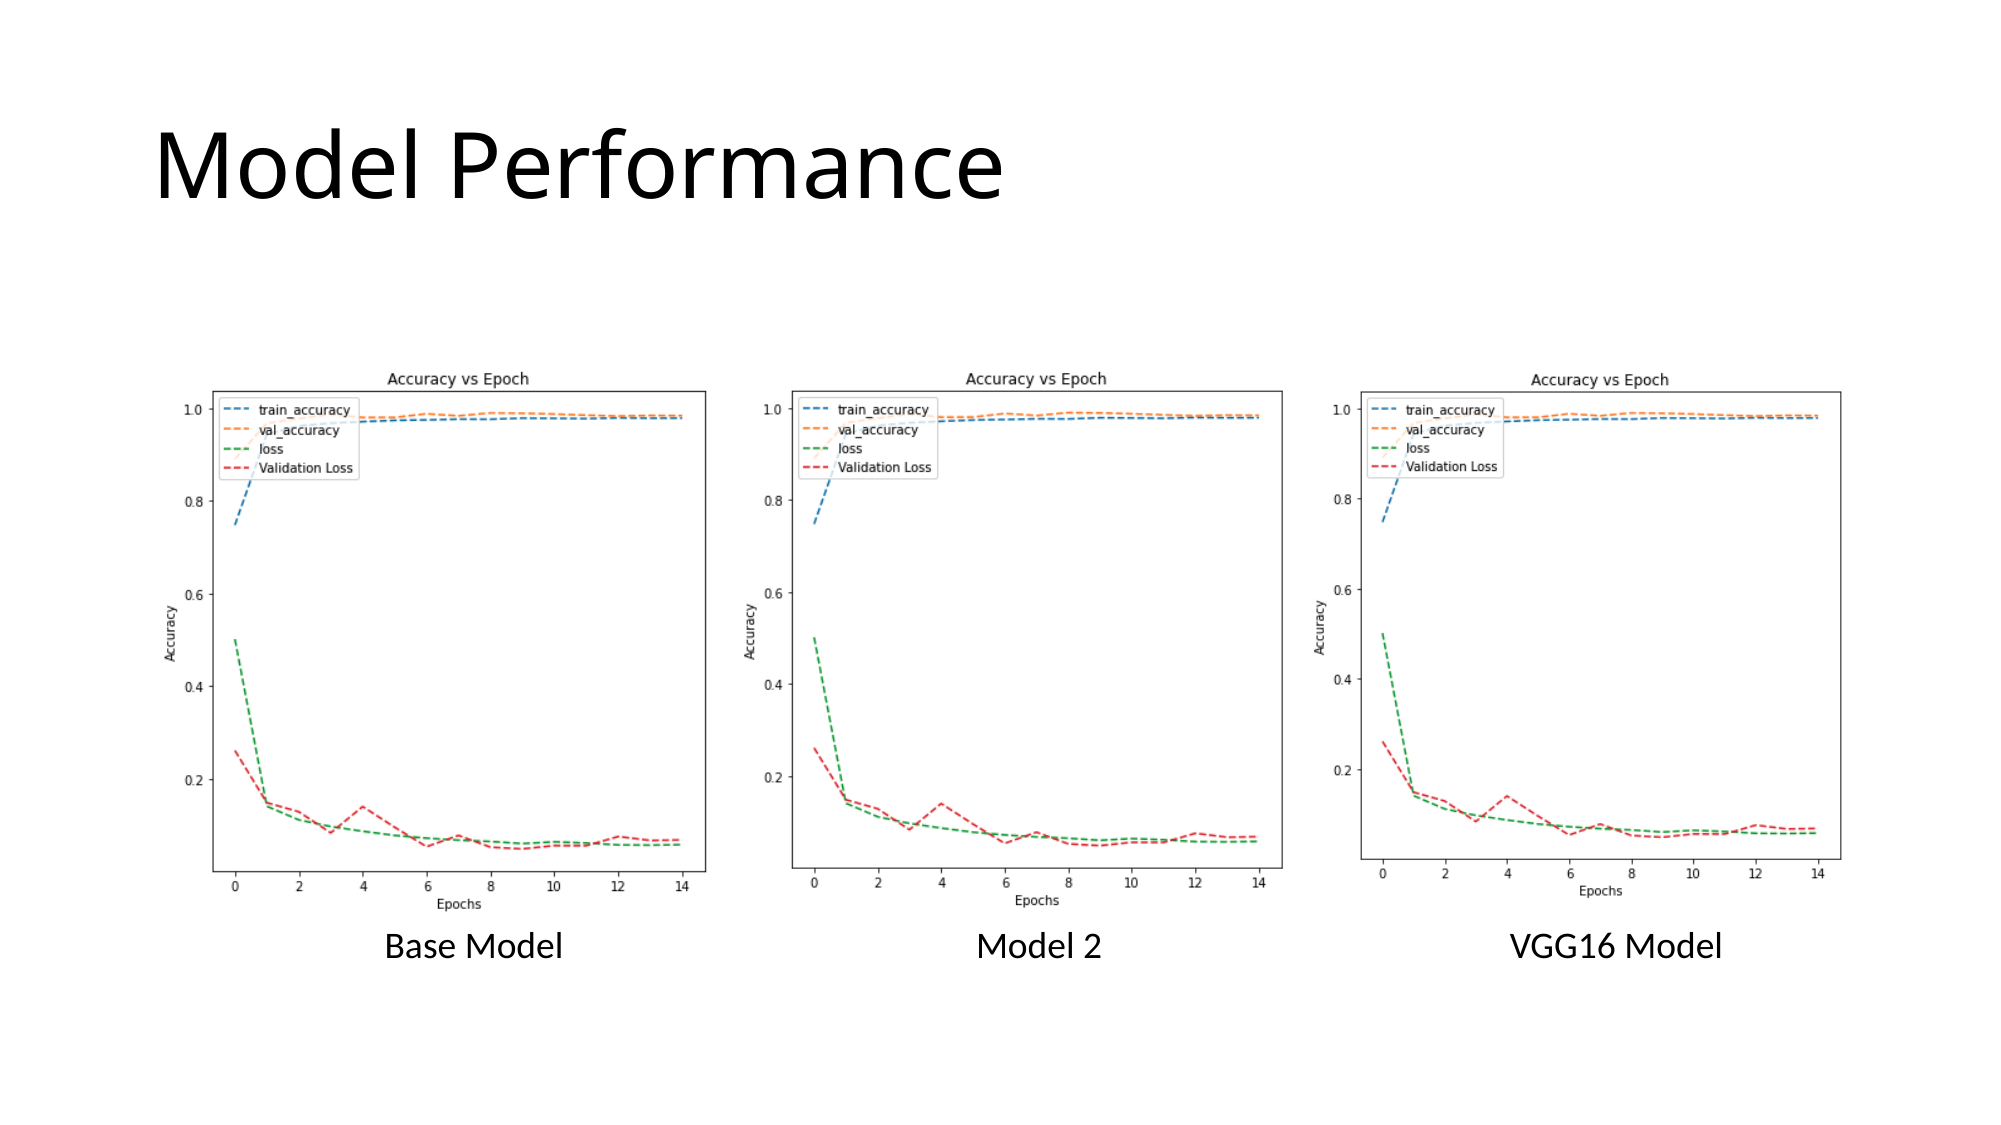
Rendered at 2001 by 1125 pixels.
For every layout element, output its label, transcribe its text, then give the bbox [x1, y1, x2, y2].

picture [728, 367, 1855, 914]
title Model Performance [137, 59, 1863, 278]
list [137, 367, 728, 914]
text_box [369, 913, 1743, 974]
